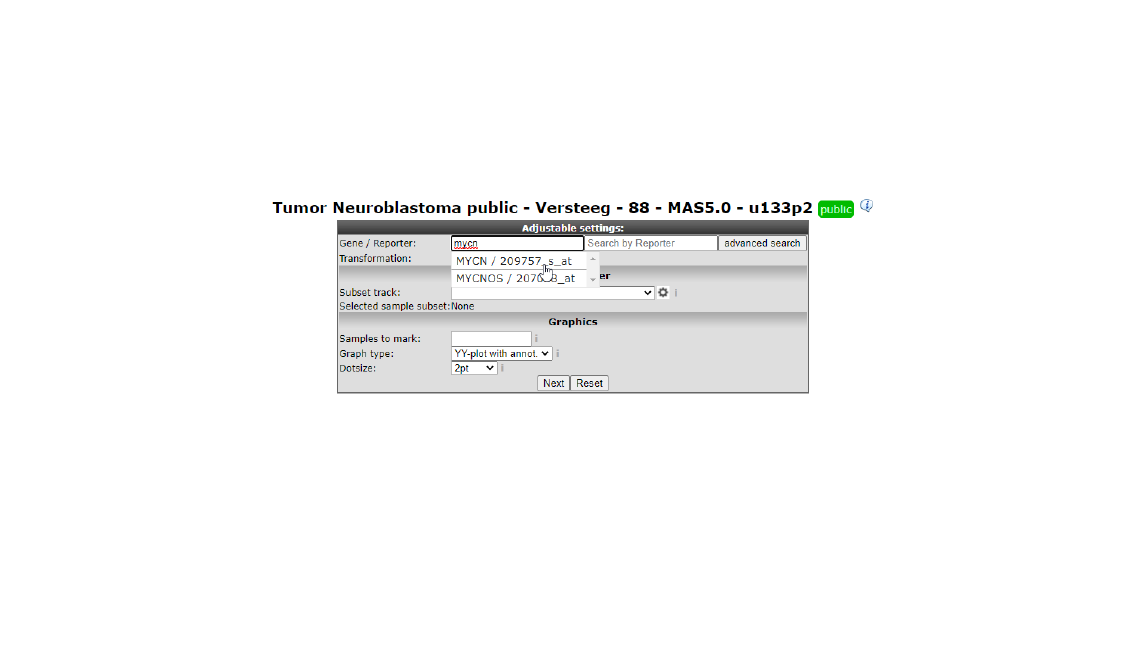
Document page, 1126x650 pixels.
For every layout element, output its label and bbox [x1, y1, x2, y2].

picture [267, 194, 882, 413]
